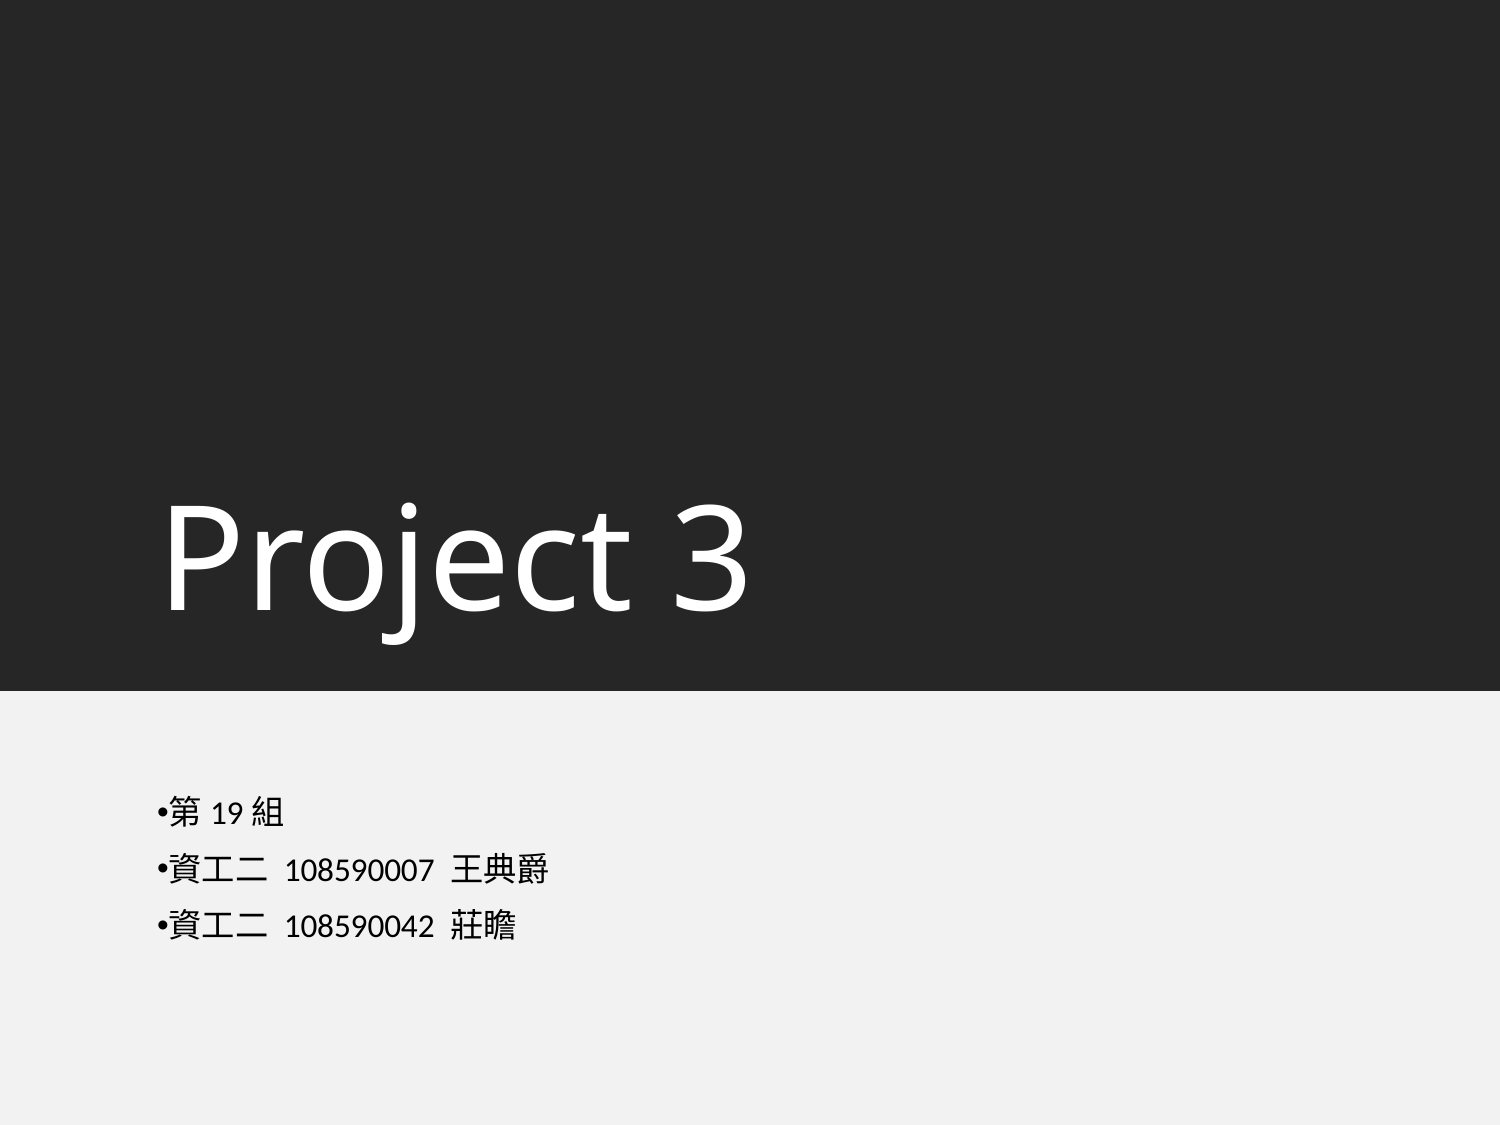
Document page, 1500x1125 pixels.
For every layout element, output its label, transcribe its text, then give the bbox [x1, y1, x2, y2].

title Project 3 [142, 104, 1359, 650]
text_box [0, 690, 1500, 1125]
subtitle 第19組 資工二 108590007 王典爵 資工二 108590042 莊瞻 [142, 788, 1359, 1020]
text_box [0, 0, 1500, 690]
